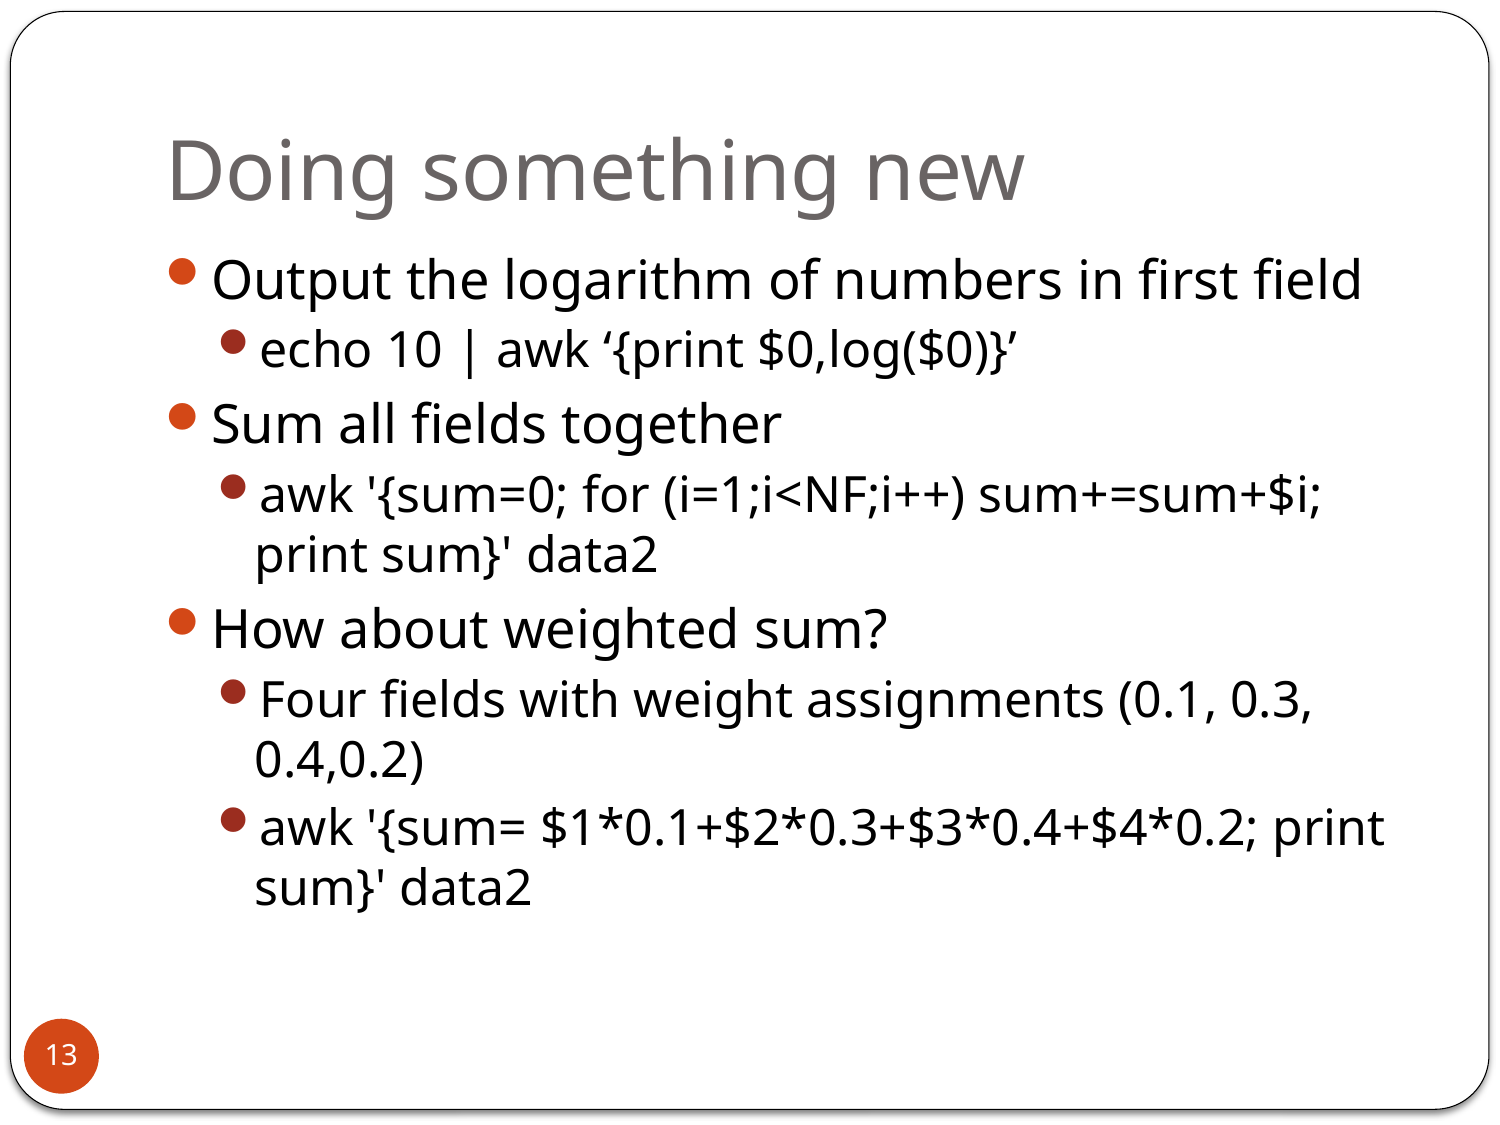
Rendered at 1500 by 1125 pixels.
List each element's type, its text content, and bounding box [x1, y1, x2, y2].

title Doing something new [150, 45, 1425, 233]
list Output the logarithm of numbers in first field echo 10 | awk ‘{print $0,log($0)}’ Sum all fields together awk '{sum=0; for (i=1;i<NF;i++) sum+=sum+$i; print sum}' data2 How about weighted sum? Four fields with weight assignments (0.1, 0.3, 0.4,0.2) awk '{sum= $1*0.1+$2*0.3+$3*0.4+$4*0.2; print sum}' data2 [150, 237, 1425, 988]
slide_number 13 [23, 1018, 99, 1094]
